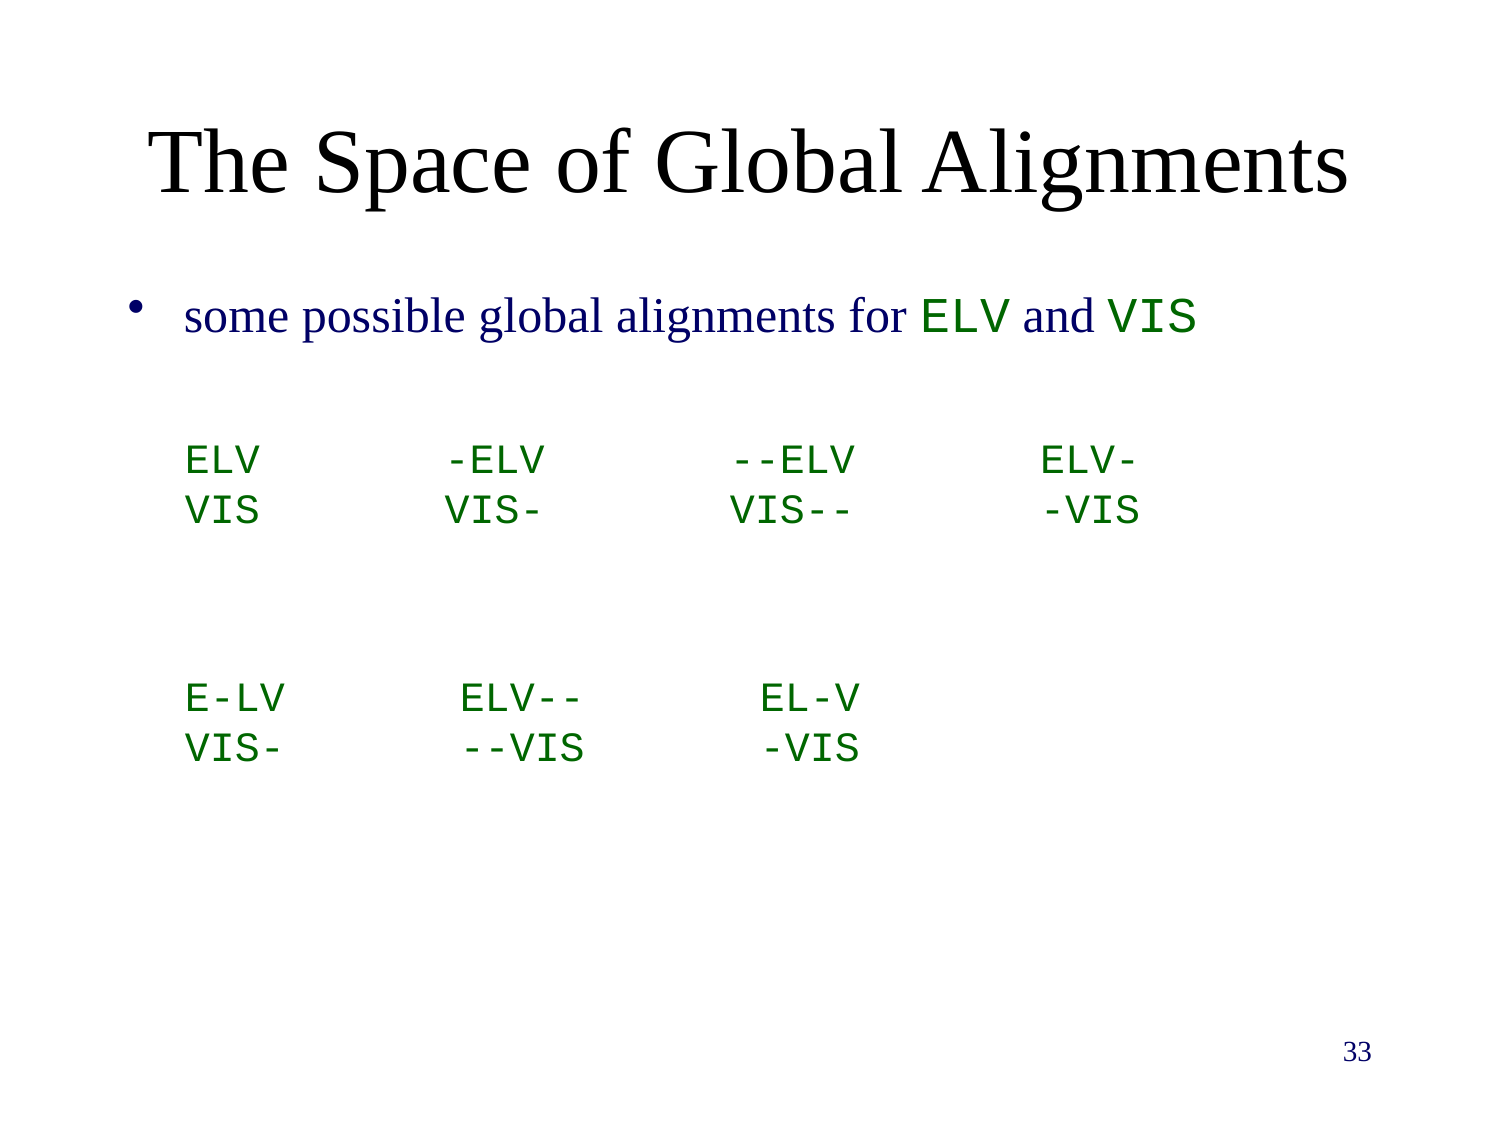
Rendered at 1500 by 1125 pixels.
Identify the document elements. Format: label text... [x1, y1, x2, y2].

list some possible global alignments for ELV and VIS [112, 275, 1388, 425]
text_box -ELV VIS- [429, 424, 560, 540]
title The Space of Global Alignments [112, 62, 1388, 250]
text_box EL-V -VIS [745, 662, 875, 778]
text_box ELV VIS [169, 424, 275, 540]
slide_number 33 [1074, 1024, 1388, 1101]
text_box --ELV VIS-- [715, 424, 870, 540]
text_box ELV- -VIS [1025, 424, 1155, 540]
text_box E-LV VIS- [170, 662, 300, 778]
text_box ELV-- --VIS [444, 662, 600, 778]
